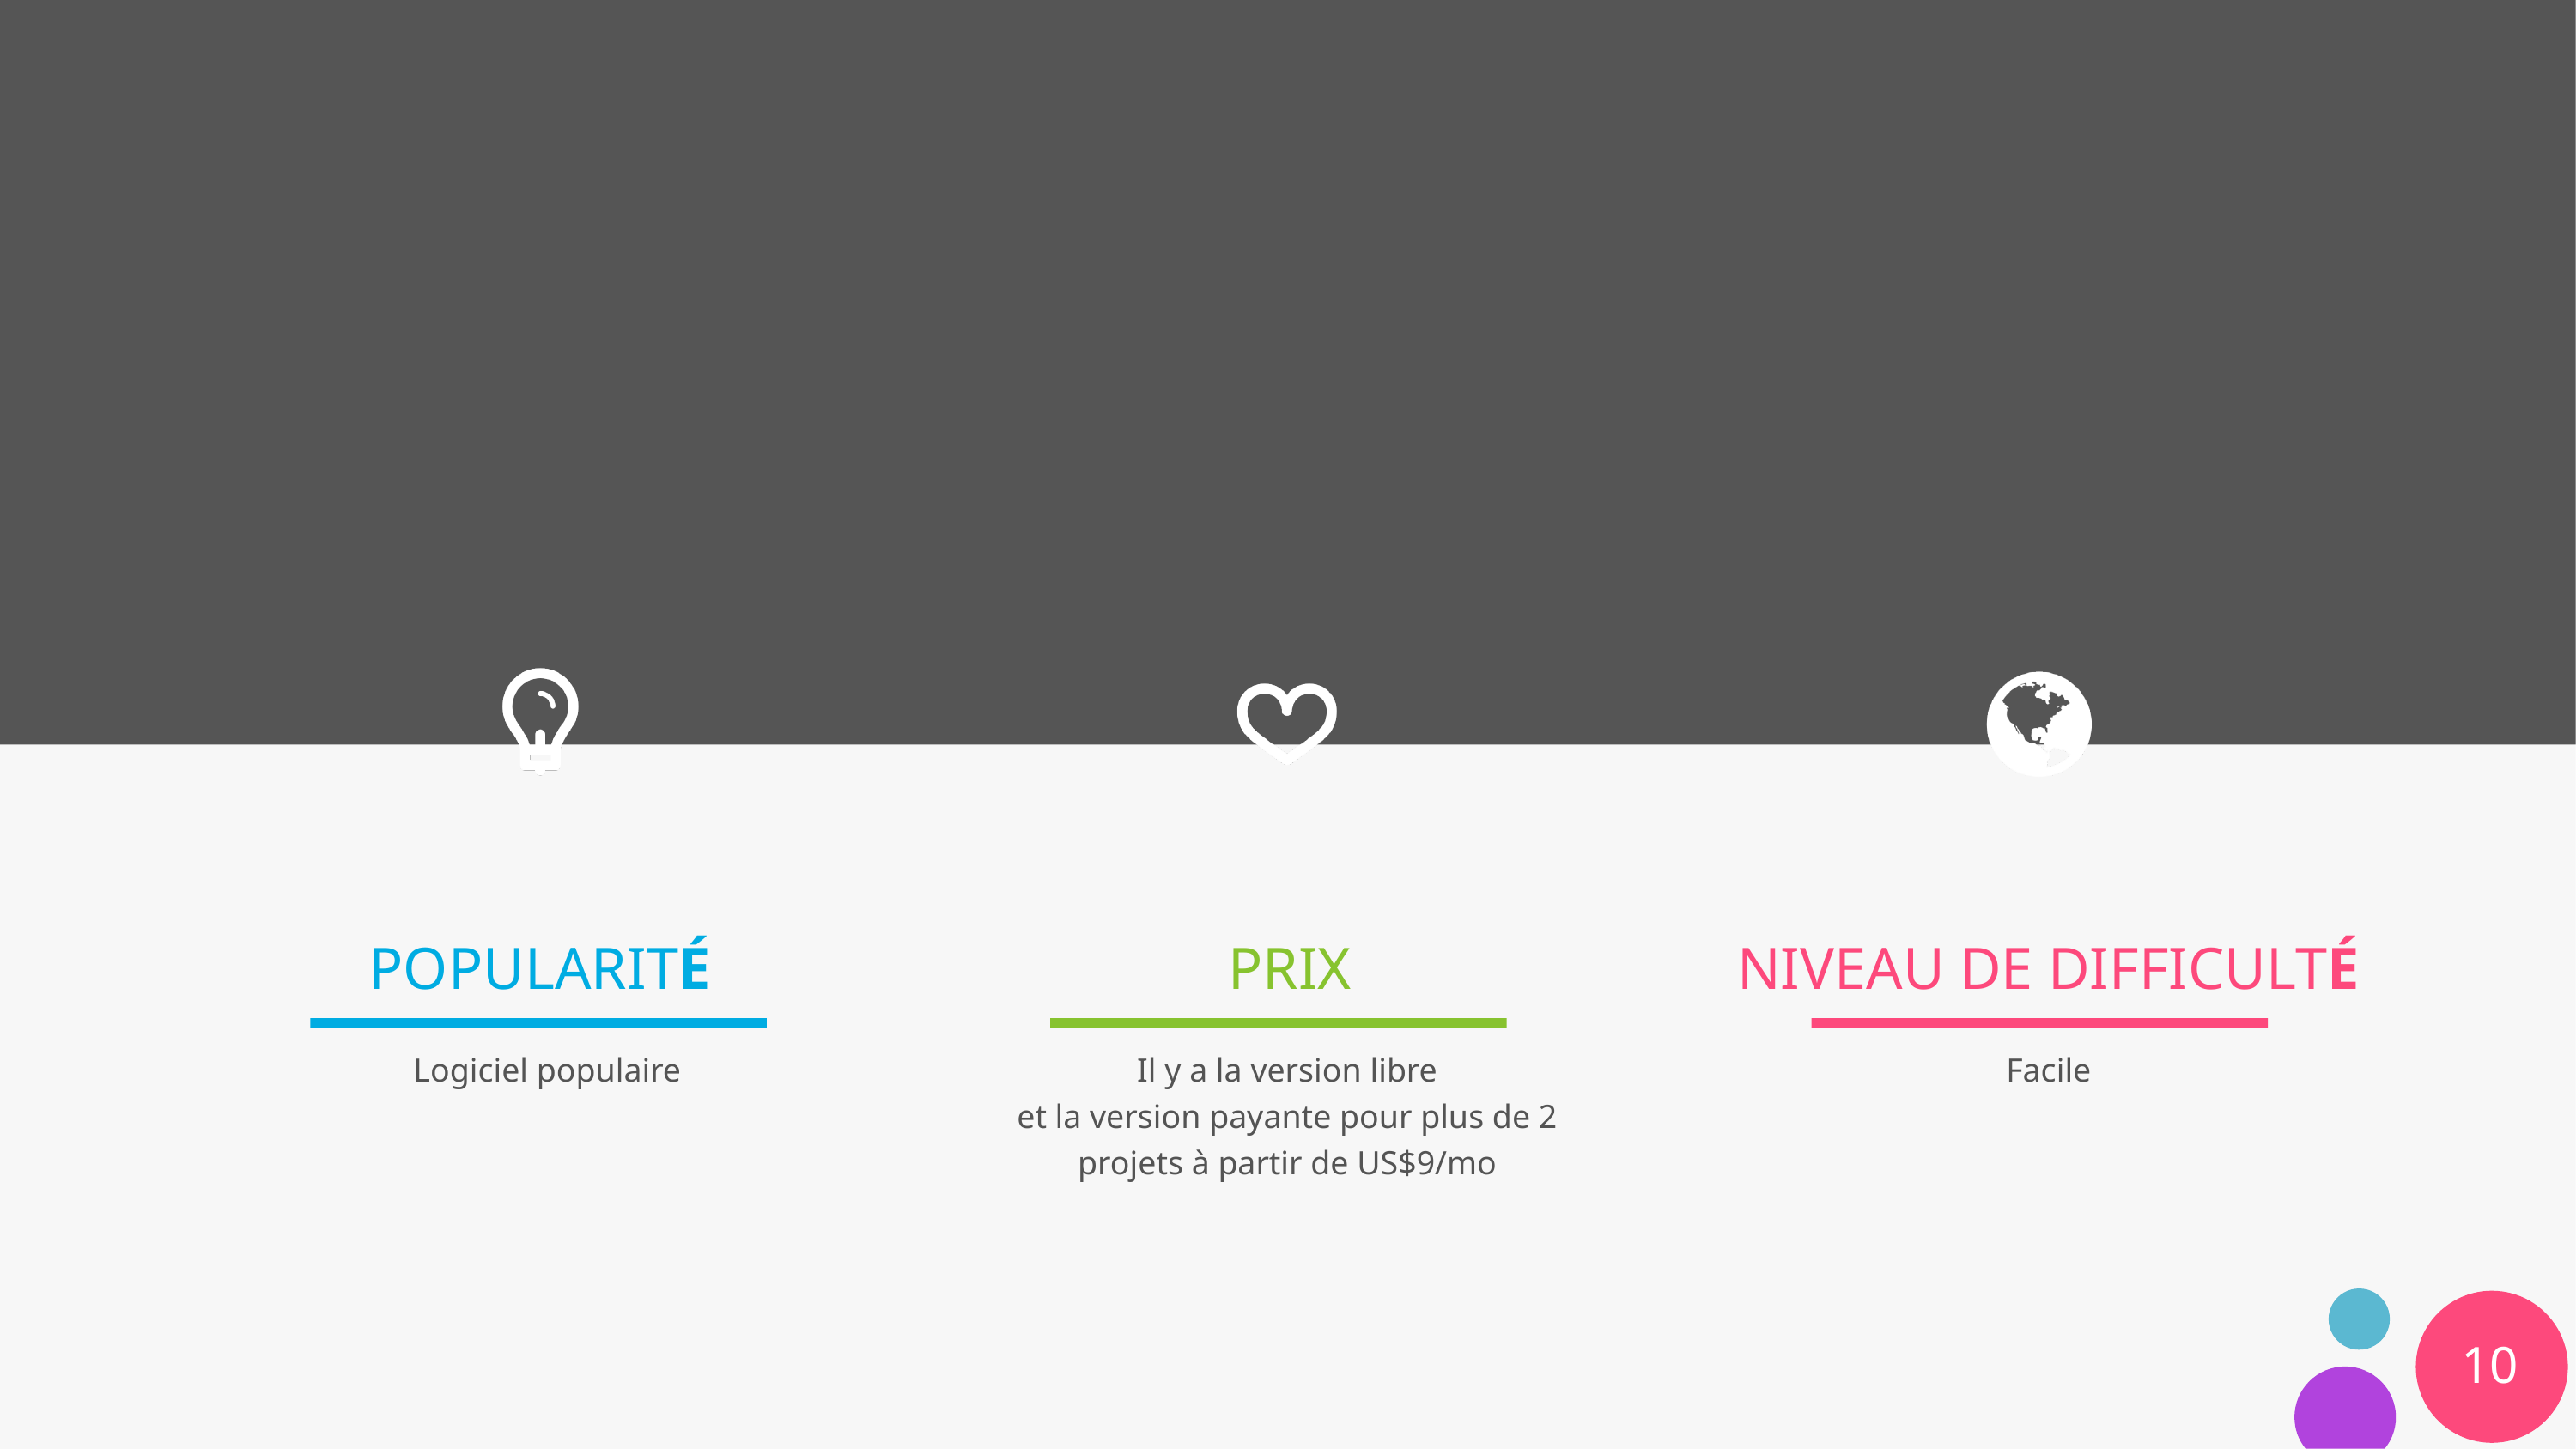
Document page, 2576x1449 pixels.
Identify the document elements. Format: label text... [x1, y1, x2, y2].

list PRIX [993, 906, 1587, 1009]
list Logiciel populaire [212, 1030, 883, 1282]
list Facile [1714, 1030, 2384, 1282]
list NIVEAU DE DIFFICULTÉ [1698, 906, 2399, 1009]
slide_number 10 [2414, 1328, 2567, 1406]
picture [0, 0, 2576, 785]
list Il y a la version libre et la version payante pour plus de 2 projets à partir de US$9/mo [952, 1030, 1623, 1282]
list POPULARITÉ [243, 906, 837, 1009]
